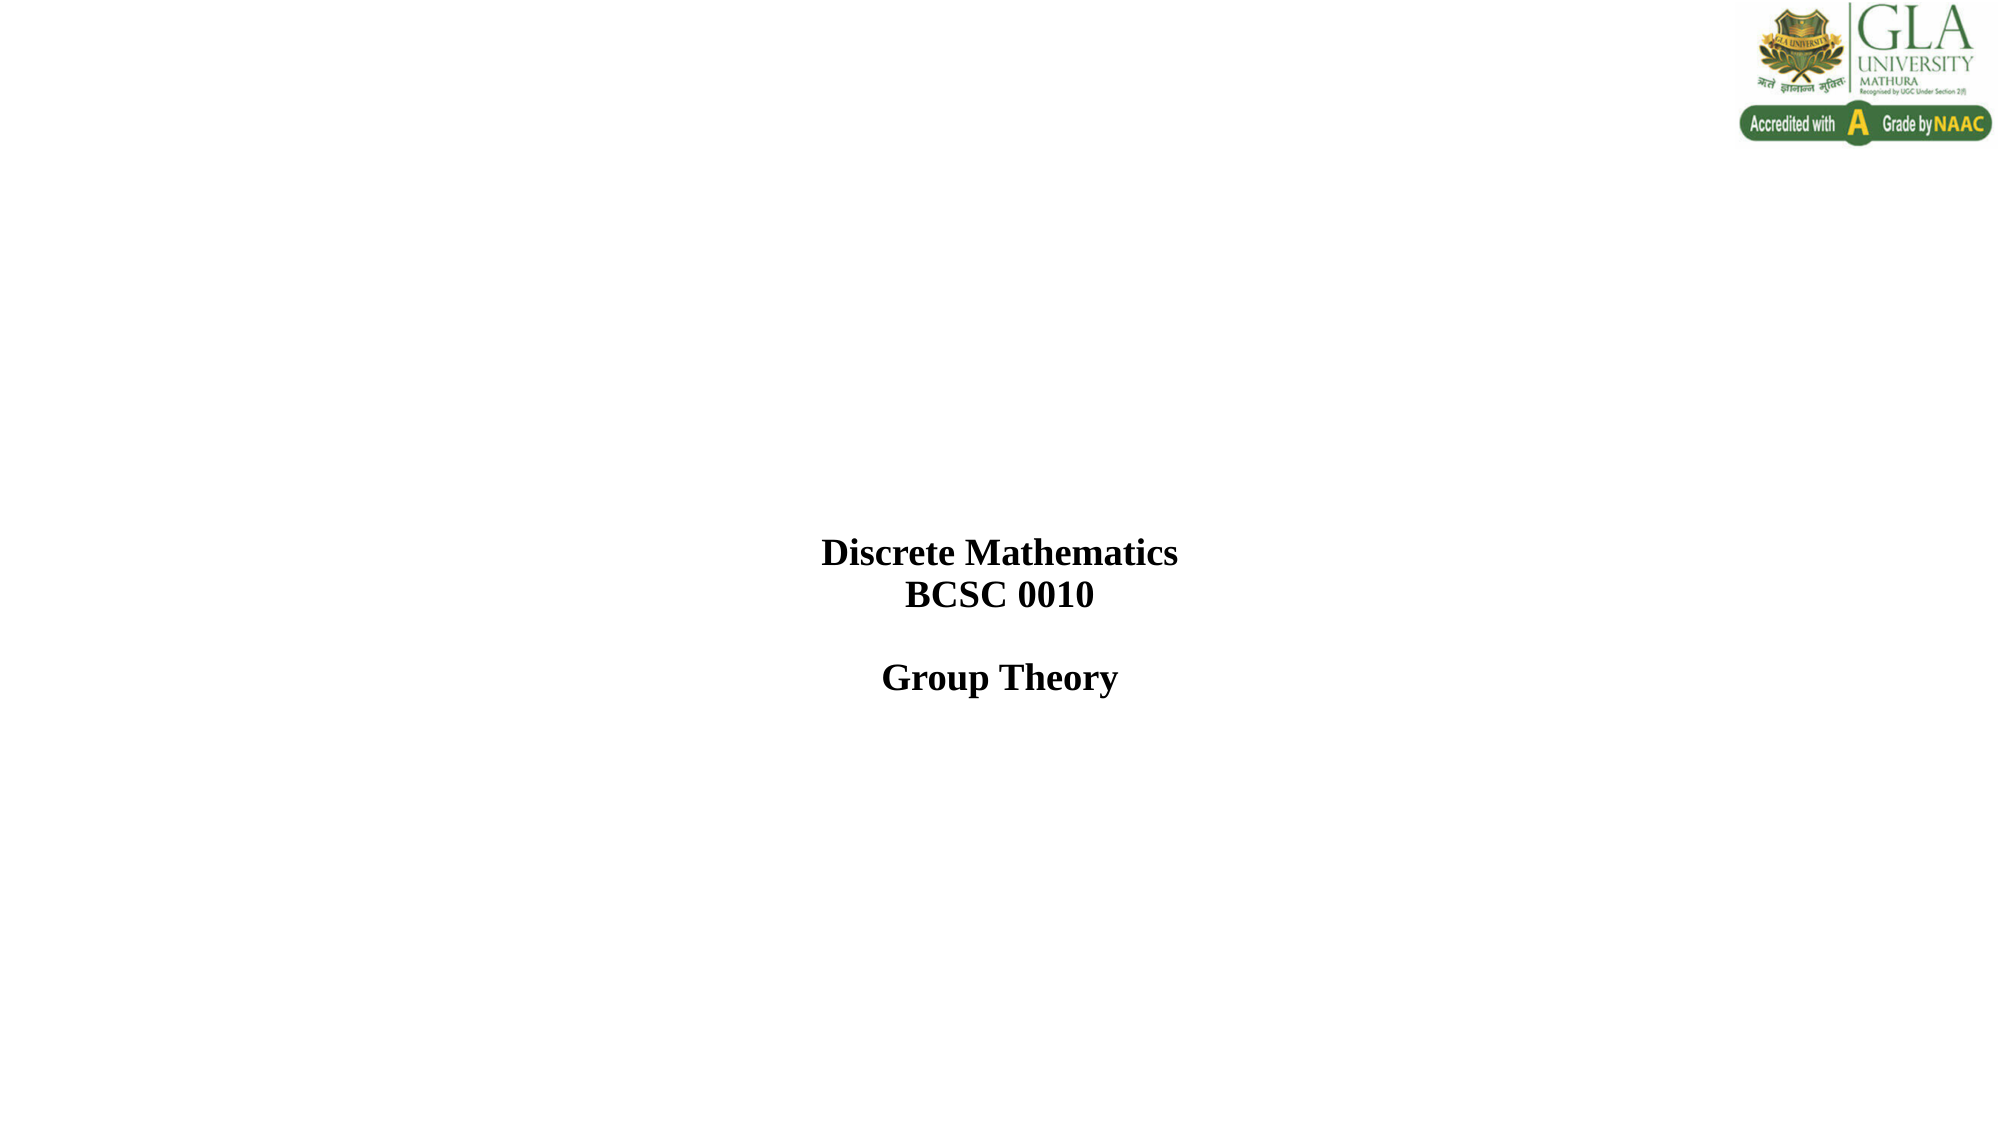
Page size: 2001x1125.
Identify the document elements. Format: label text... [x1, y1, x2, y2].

title Discrete Mathematics BCSC 0010 Group Theory [249, 184, 1750, 707]
picture [1735, 2, 1998, 149]
